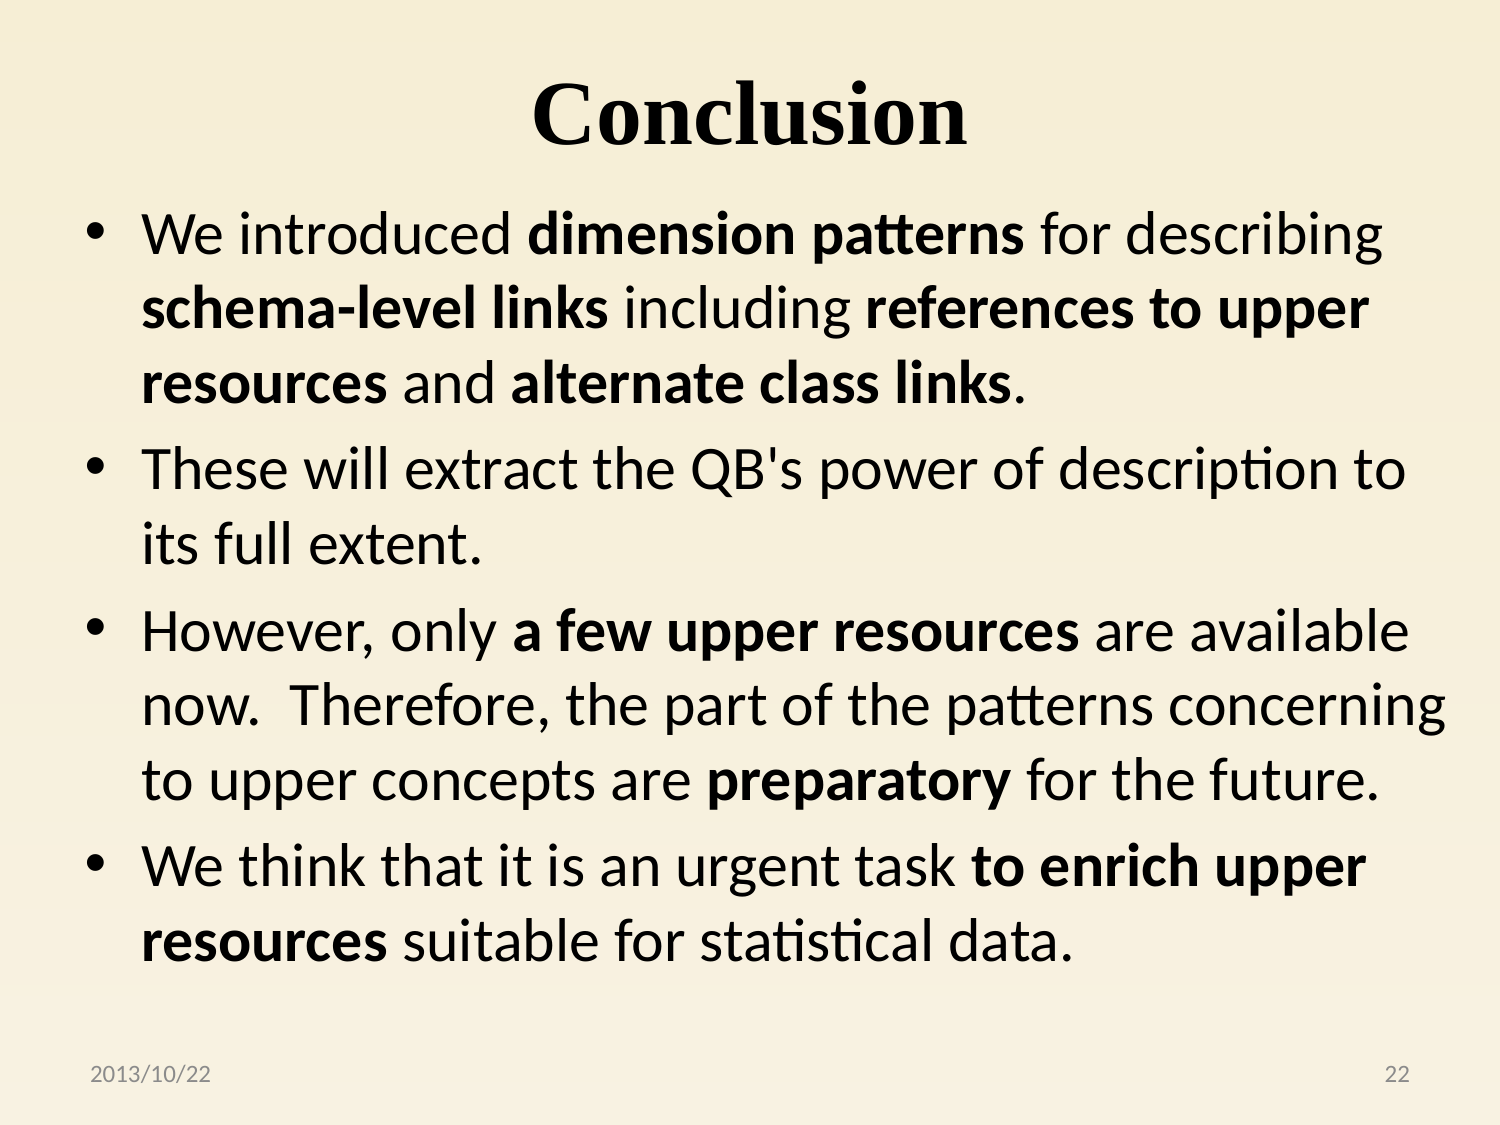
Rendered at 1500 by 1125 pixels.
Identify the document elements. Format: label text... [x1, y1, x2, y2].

slide_number 22 [1074, 1042, 1425, 1103]
title Conclusion [75, 45, 1425, 172]
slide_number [75, 1042, 425, 1103]
list We introduced dimension patterns for describing schema-level links including references to upper resources and alternate class links. These will extract the QB's power of description to its full extent. However, only a few upper resources are available now. Therefore, the part of the patterns concerning to upper concepts are preparatory for the future. We think that it is an urgent task to enrich upper resources suitable for statistical data. [69, 184, 1464, 1058]
